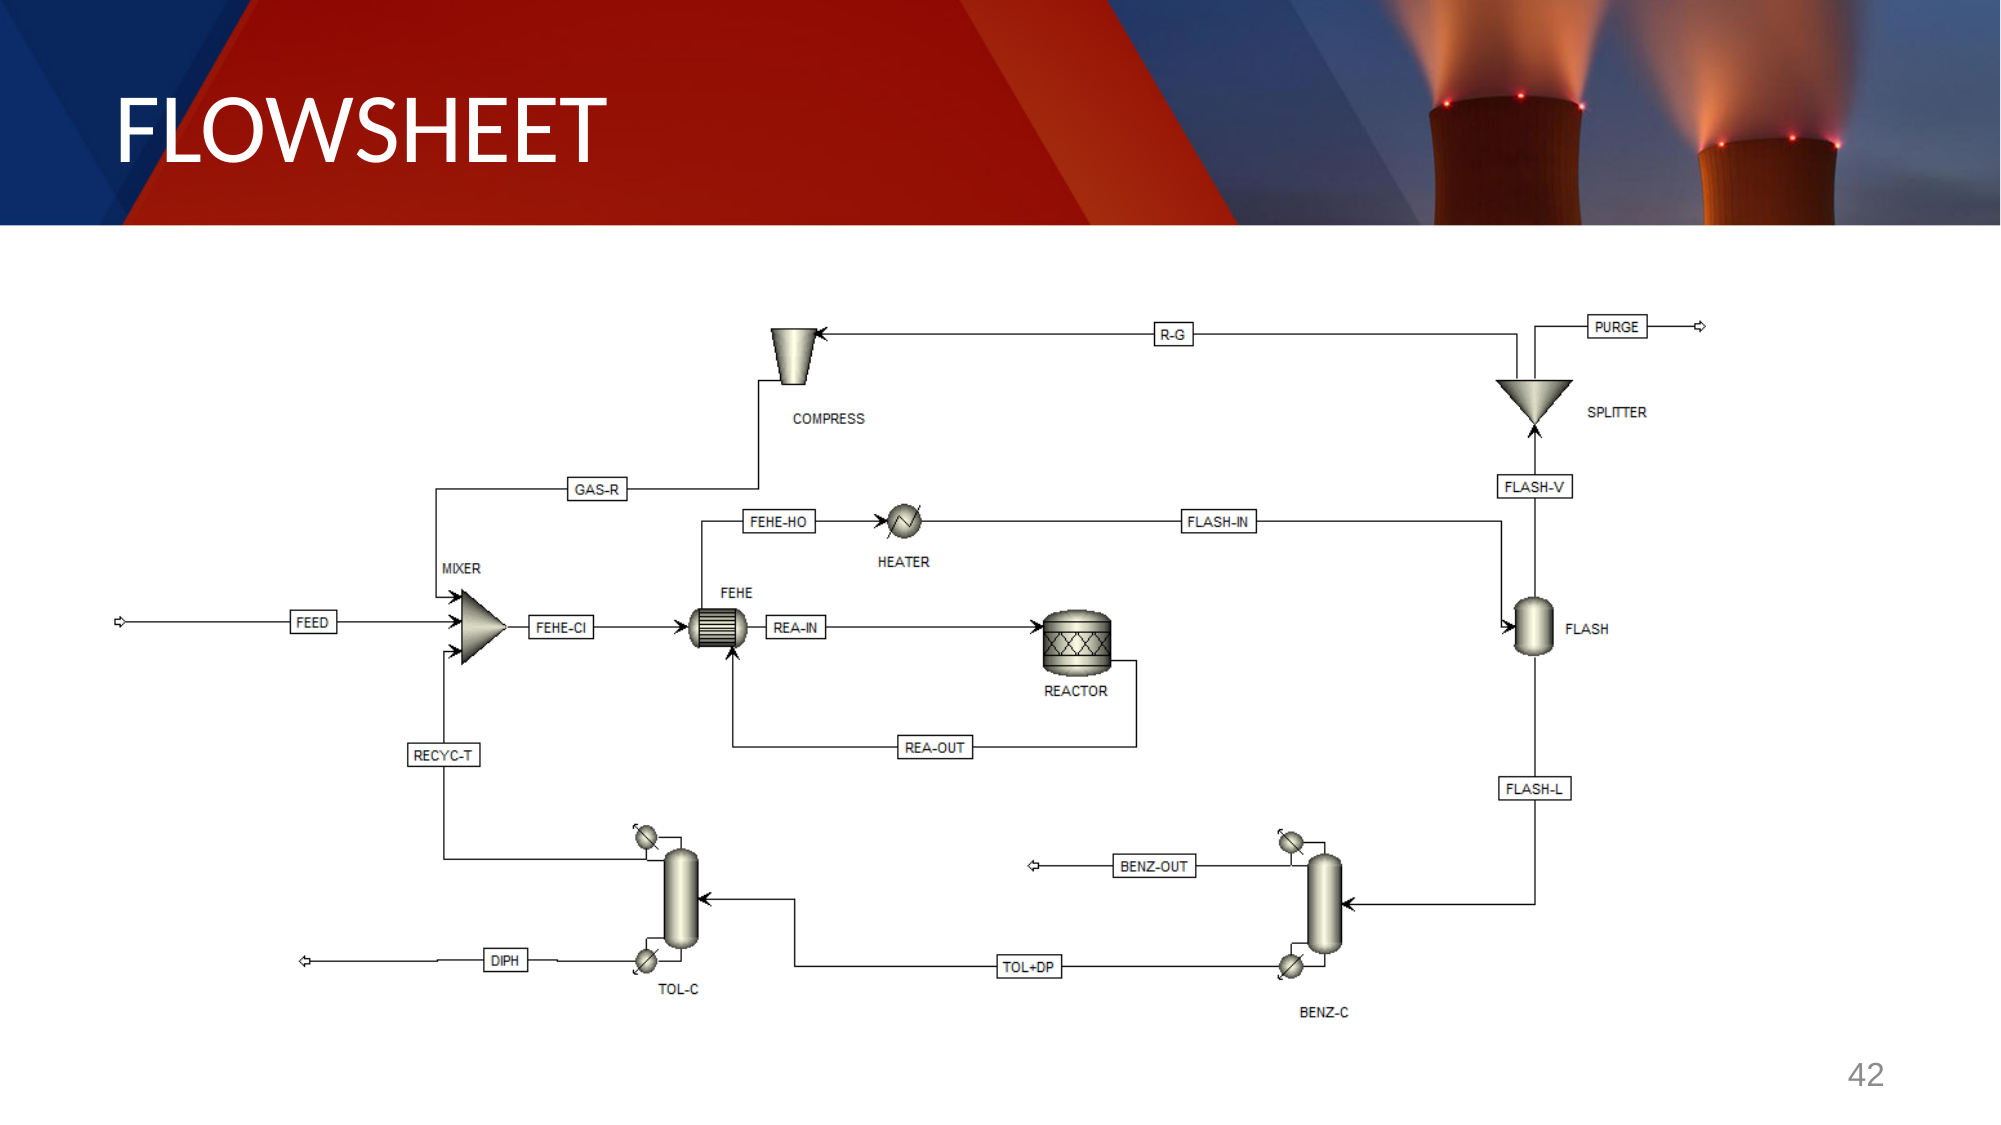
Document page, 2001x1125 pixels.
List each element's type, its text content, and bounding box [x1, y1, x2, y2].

title FLOWSHEET [99, 22, 1913, 223]
picture [0, 0, 2001, 1125]
slide_number 42 [1433, 1042, 1900, 1103]
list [99, 251, 1795, 1073]
